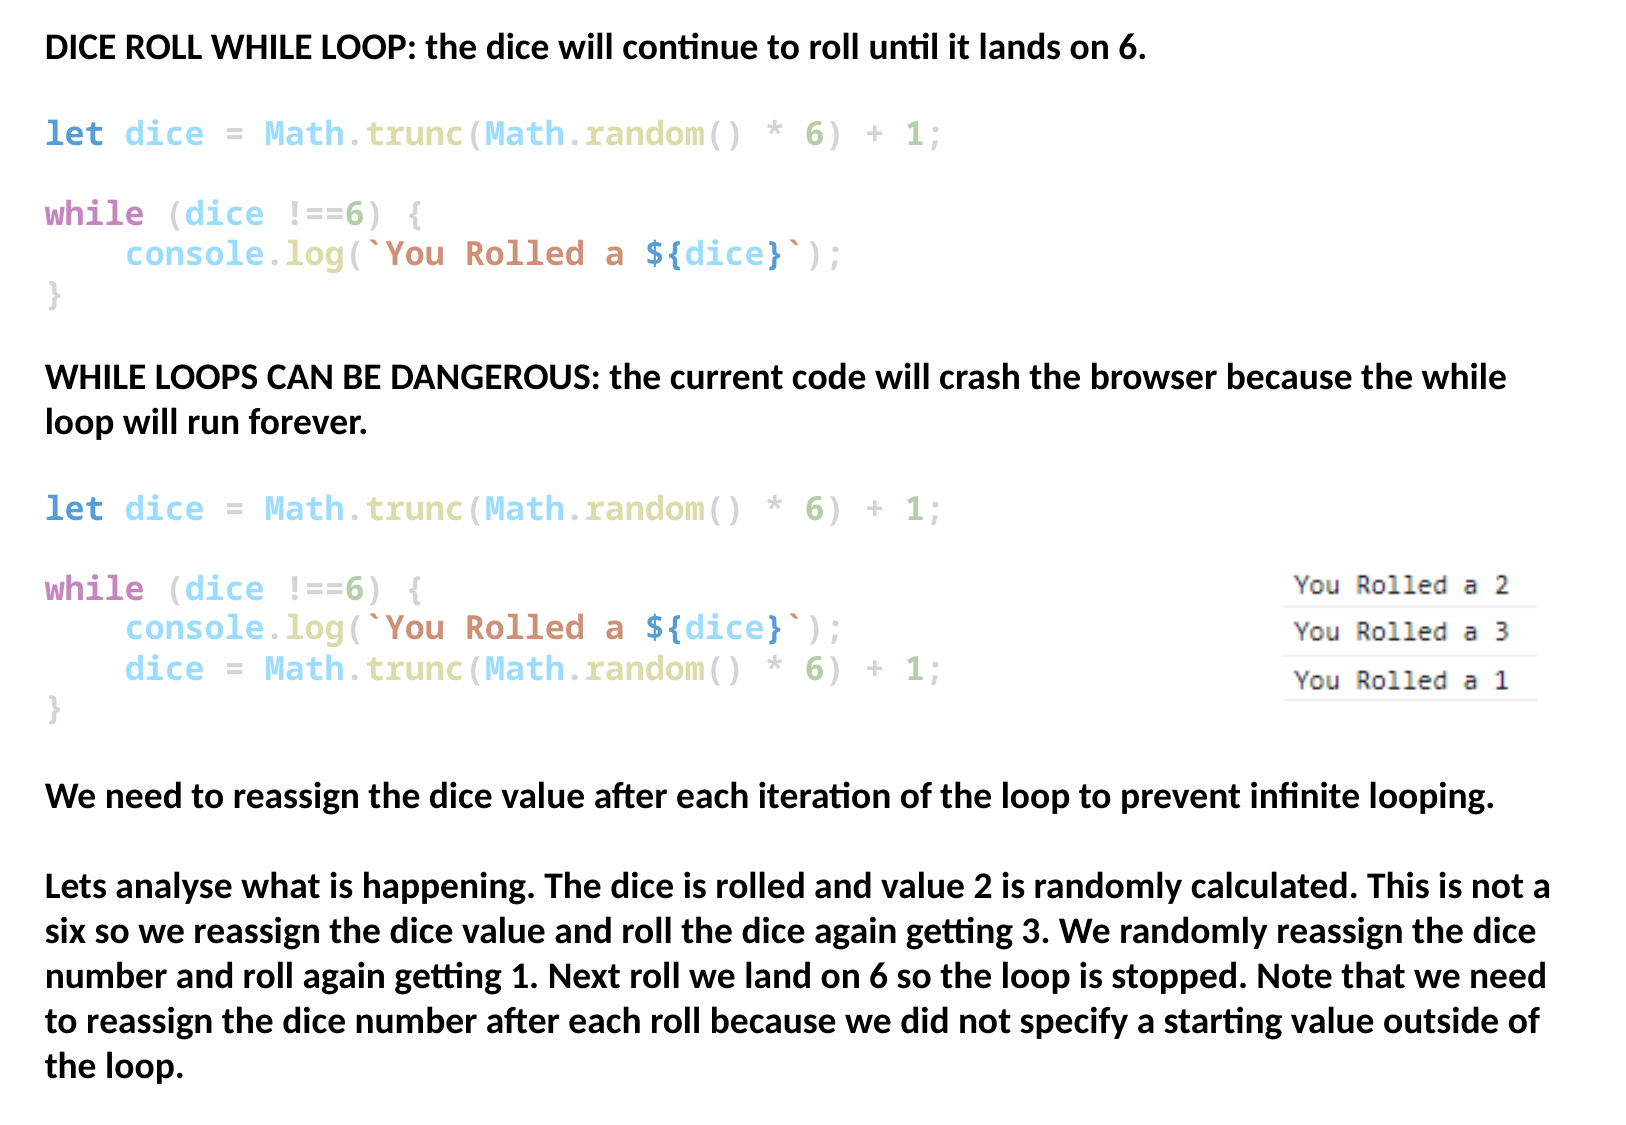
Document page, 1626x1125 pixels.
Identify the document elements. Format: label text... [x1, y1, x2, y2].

text_box DICE ROLL WHILE LOOP: the dice will continue to roll until it lands on 6. let dice = Math.trunc(Math.random() * 6) + 1; while (dice !==6) { console.log(`You Rolled a ${dice}`); } WHILE LOOPS CAN BE DANGEROUS: the current code will crash the browser because the while loop will run forever. let dice = Math.trunc(Math.random() * 6) + 1; while (dice !==6) { console.log(`You Rolled a ${dice}`); dice = Math.trunc(Math.random() * 6) + 1; } We need to reassign the dice value after each iteration of the loop to prevent infinite looping. Lets analyse what is happening. The dice is rolled and value 2 is randomly calculated. This is not a six so we reassign the dice value and roll the dice again getting 3. We randomly reassign the dice number and roll again getting 1. Next roll we land on 6 so the loop is stopped. Note that we need to reassign the dice number after each roll because we did not specify a starting value outside of the loop. [30, 15, 1599, 1094]
picture [1283, 562, 1537, 711]
